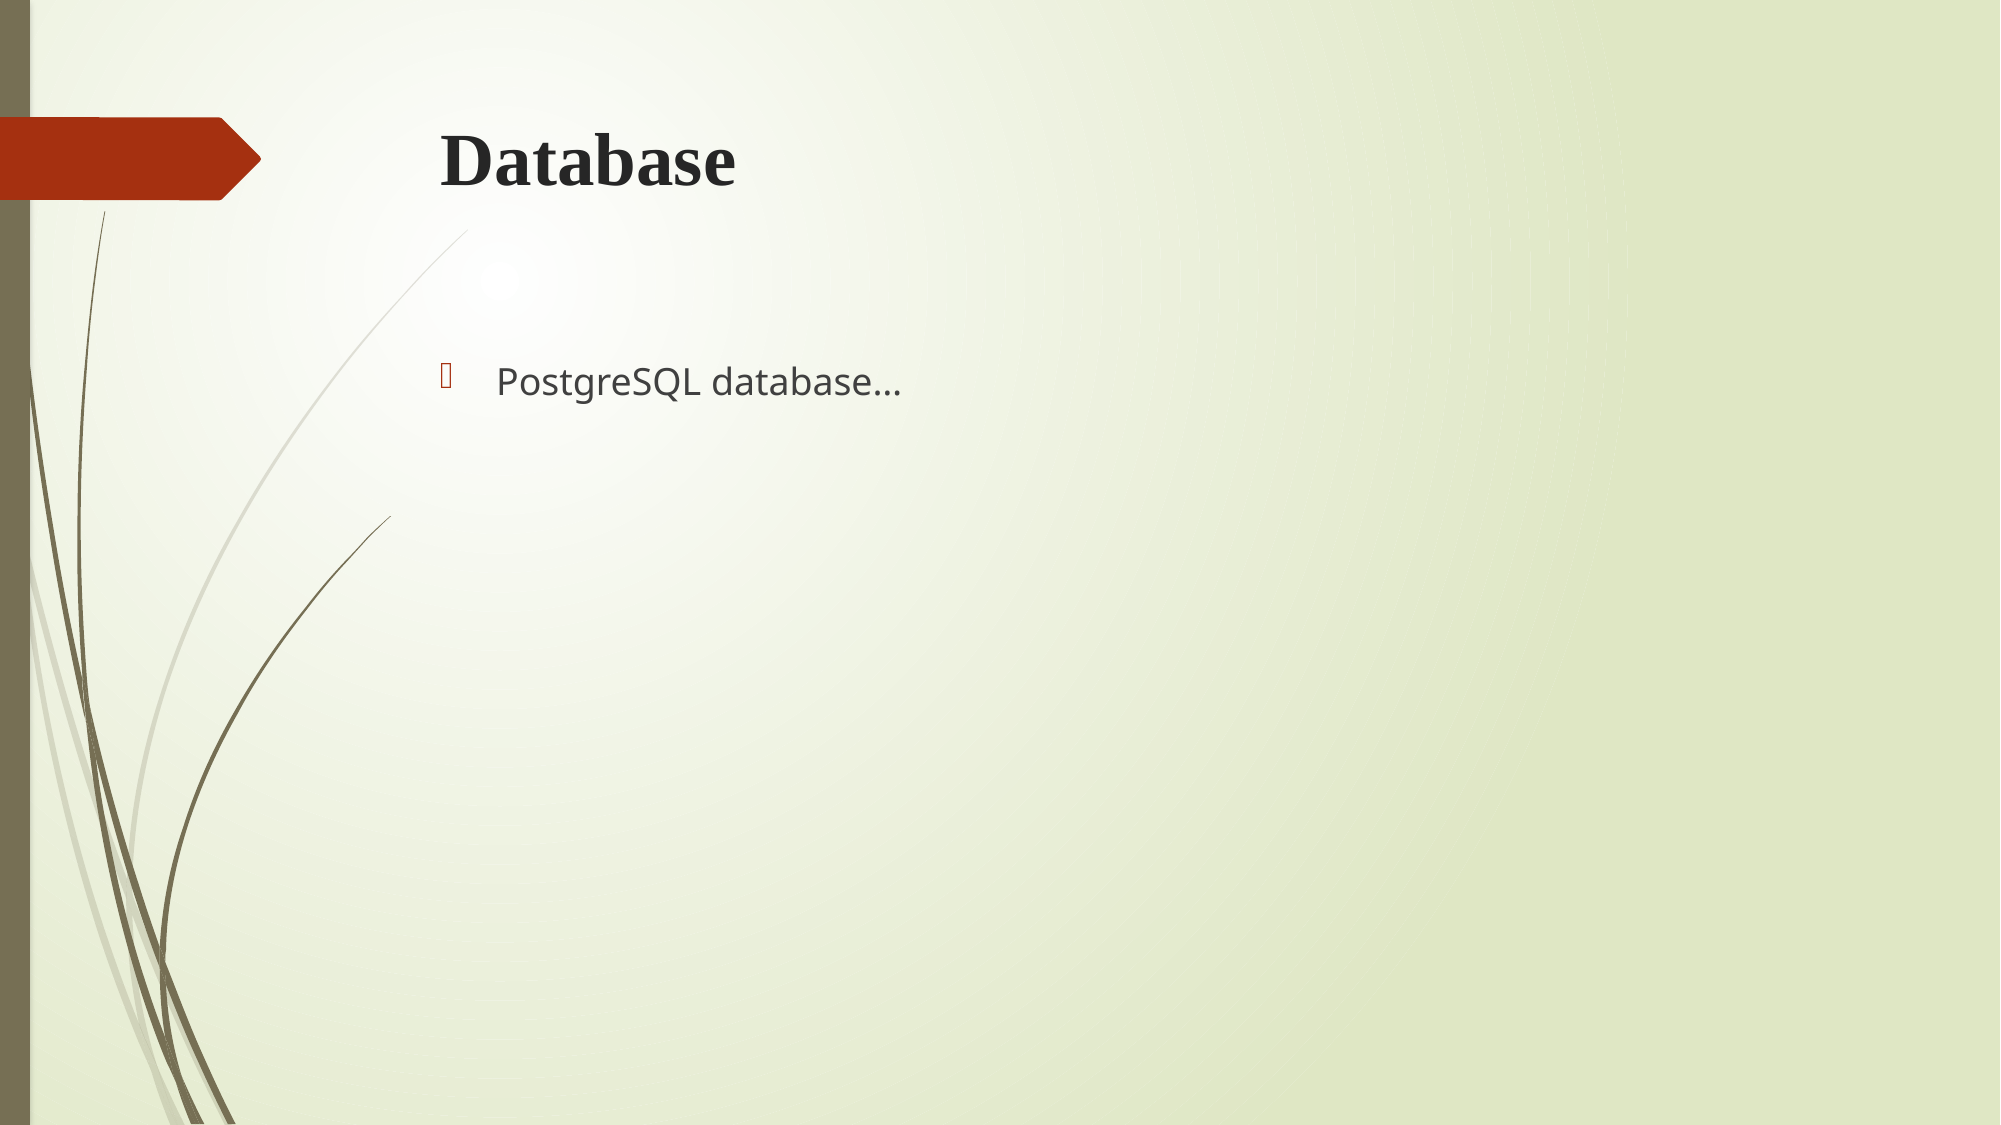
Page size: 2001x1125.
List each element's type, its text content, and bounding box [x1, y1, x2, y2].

title Database [425, 102, 1888, 313]
list PostgreSQL database… [424, 350, 1888, 970]
